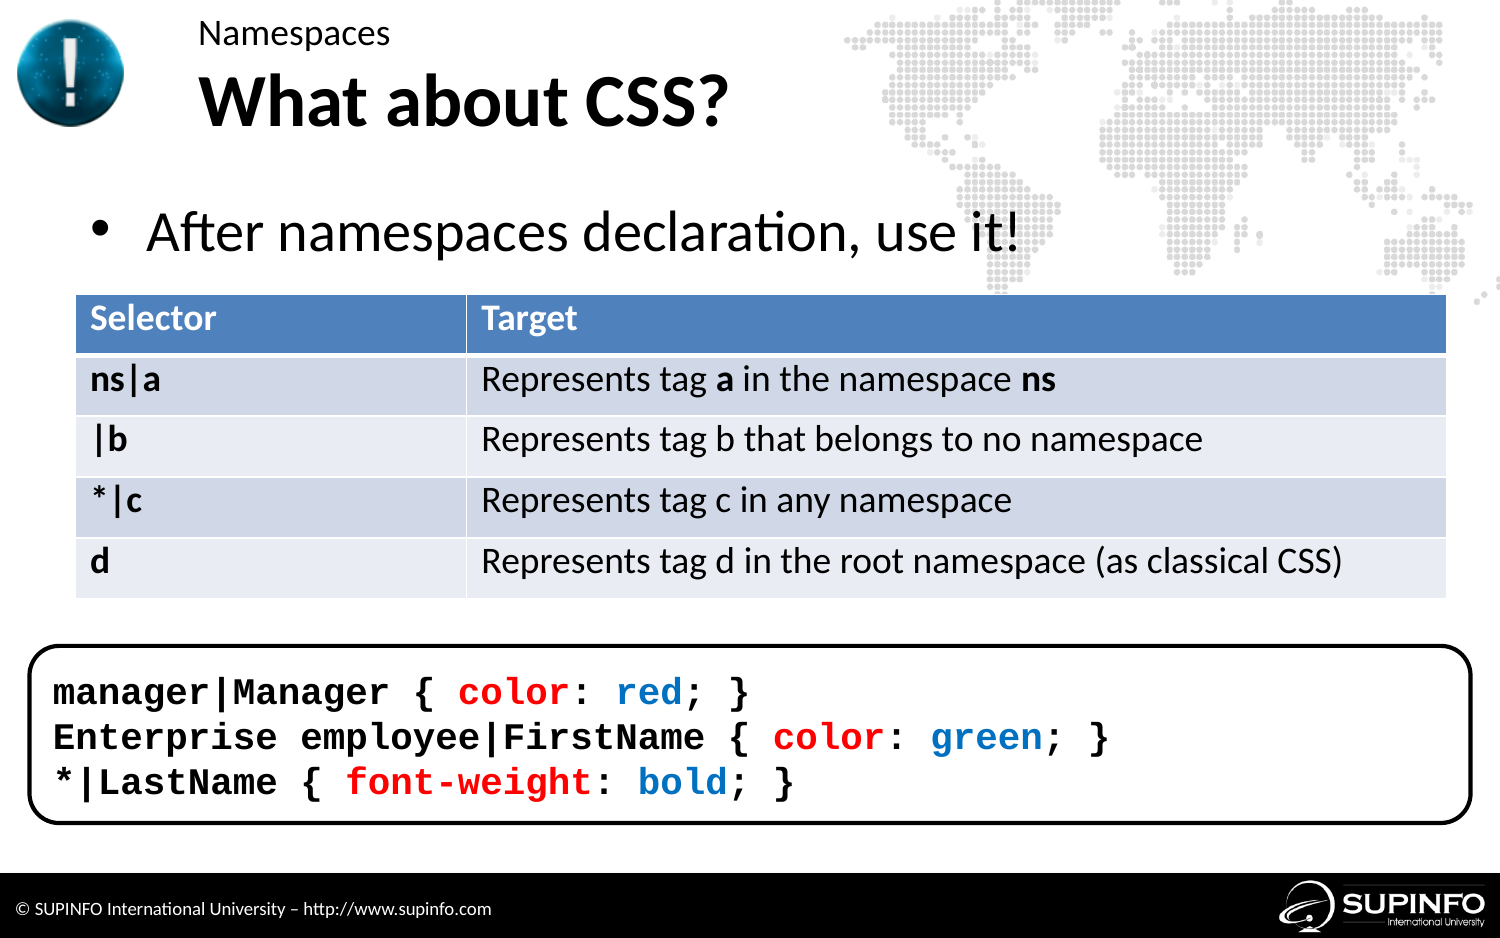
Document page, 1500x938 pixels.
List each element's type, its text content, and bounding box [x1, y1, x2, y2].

title What about CSS? [183, 56, 1459, 138]
picture [844, 0, 1500, 327]
picture [1269, 870, 1494, 938]
picture [63, 37, 77, 88]
list After namespaces declaration, use it! [75, 821, 1459, 880]
table_cell ns|a [76, 358, 466, 415]
table_cell Represents tag a in the namespace ns [467, 358, 1446, 415]
list After namespaces declaration, use it! [75, 185, 1459, 648]
text_box manager|Manager { color: red; } Enterprise employee|FirstName { color: green; } *|LastName { font-weight: bold; } [27, 643, 1473, 826]
table_cell Represents tag b that belongs to no namespace [467, 417, 1446, 476]
picture [17, 19, 125, 127]
table_cell d [76, 539, 466, 598]
picture [66, 93, 75, 106]
table_cell |b [76, 417, 466, 476]
table_header Target [467, 295, 1446, 353]
table_cell Represents tag d in the root namespace (as classical CSS) [467, 539, 1446, 598]
list Namespaces [183, 0, 1459, 56]
table_cell *|c [76, 478, 466, 537]
table_header Selector [76, 295, 466, 353]
table_cell Represents tag c in any namespace [467, 478, 1446, 537]
